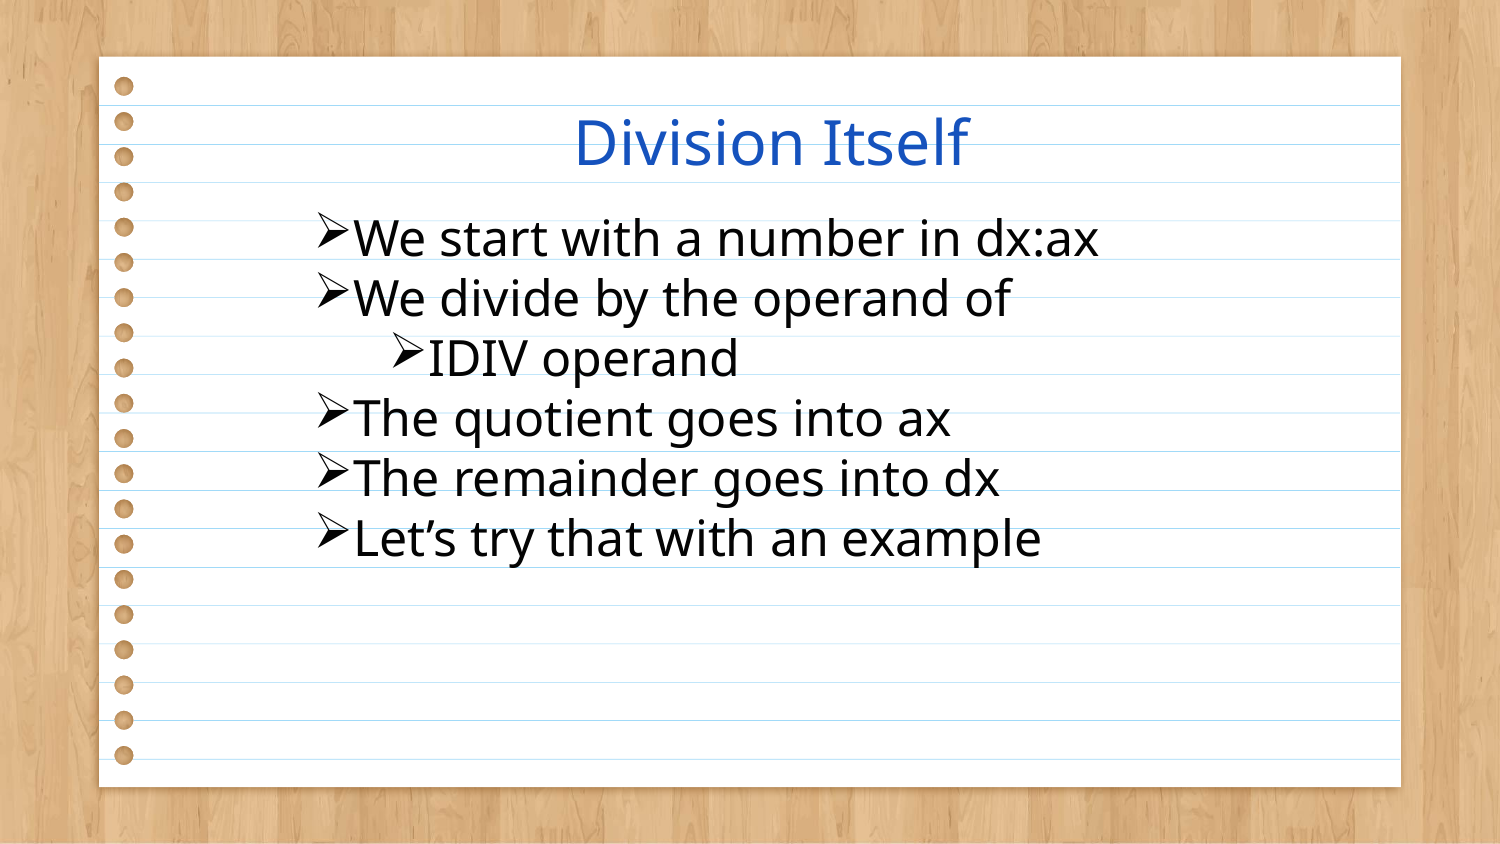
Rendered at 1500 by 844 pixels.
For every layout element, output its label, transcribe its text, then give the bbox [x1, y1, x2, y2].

picture [0, 0, 1500, 844]
title Division Itself [153, 87, 1390, 192]
subtitle We start with a number in dx:ax We divide by the operand of IDIV operand The quotient goes into ax The remainder goes into dx Let’s try that with an example [215, 192, 1285, 733]
